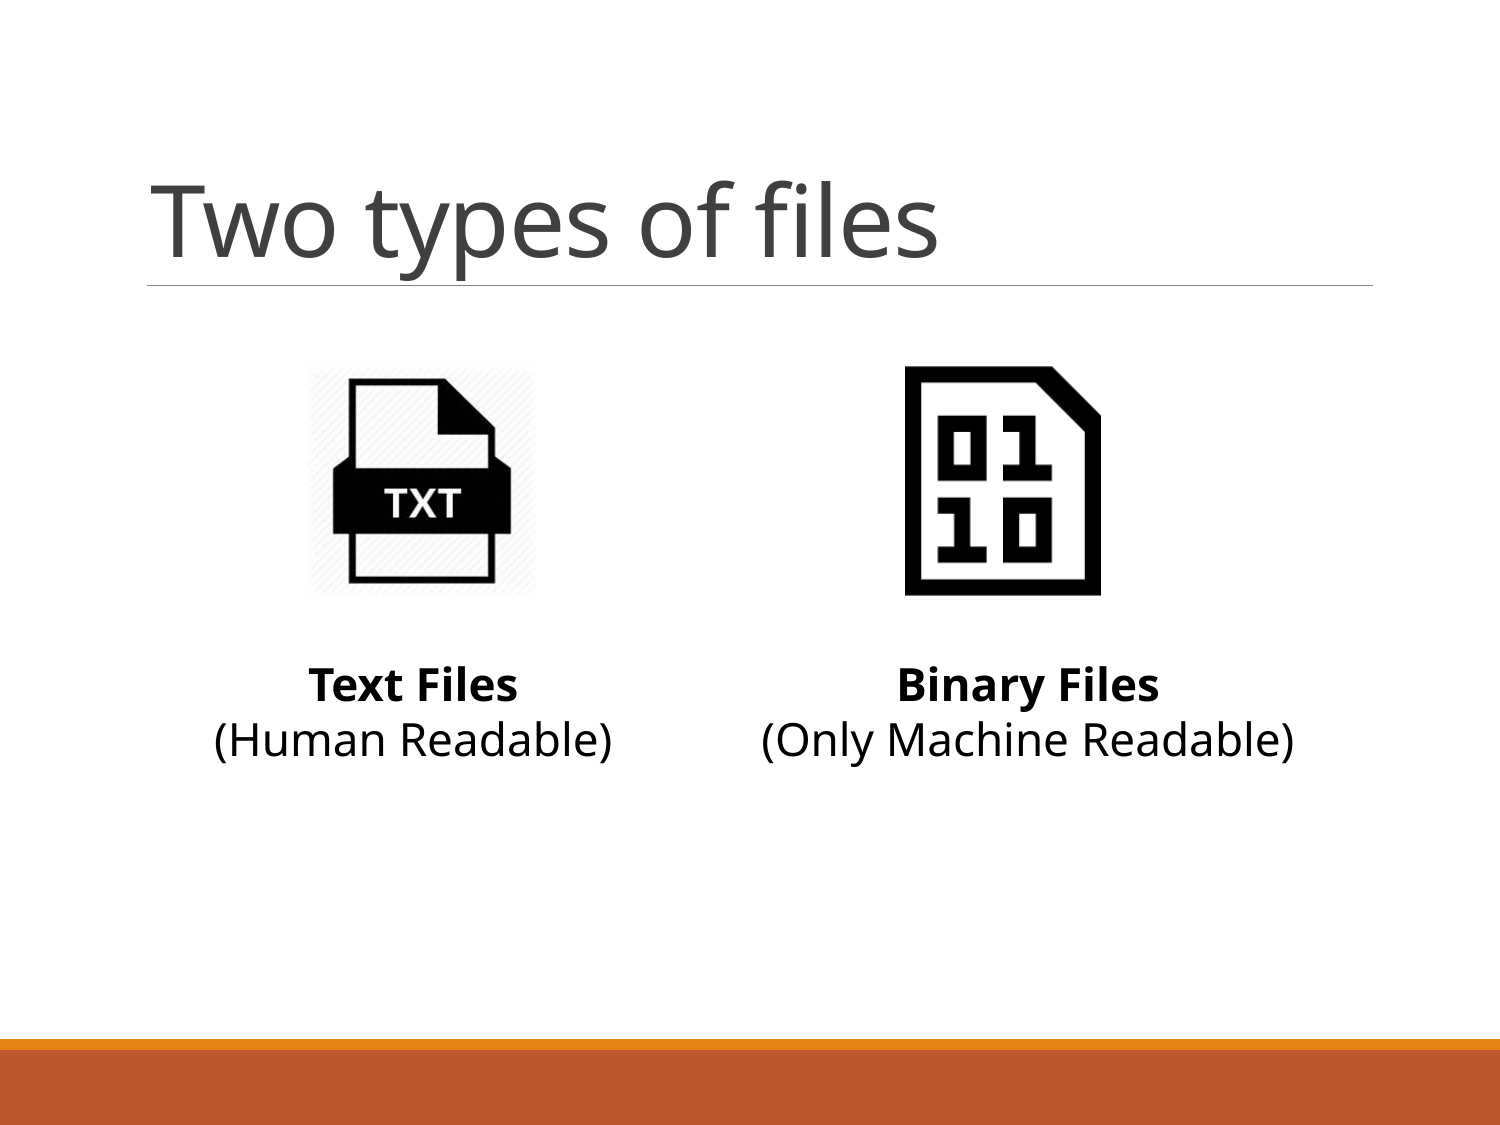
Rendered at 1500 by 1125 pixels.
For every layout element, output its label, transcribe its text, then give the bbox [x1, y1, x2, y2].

title Two types of files [135, 47, 1373, 285]
text_box Binary Files (Only Machine Readable) [746, 648, 1310, 774]
text_box Text Files (Human Readable) [199, 648, 628, 774]
picture [904, 350, 1102, 612]
picture [308, 367, 536, 595]
